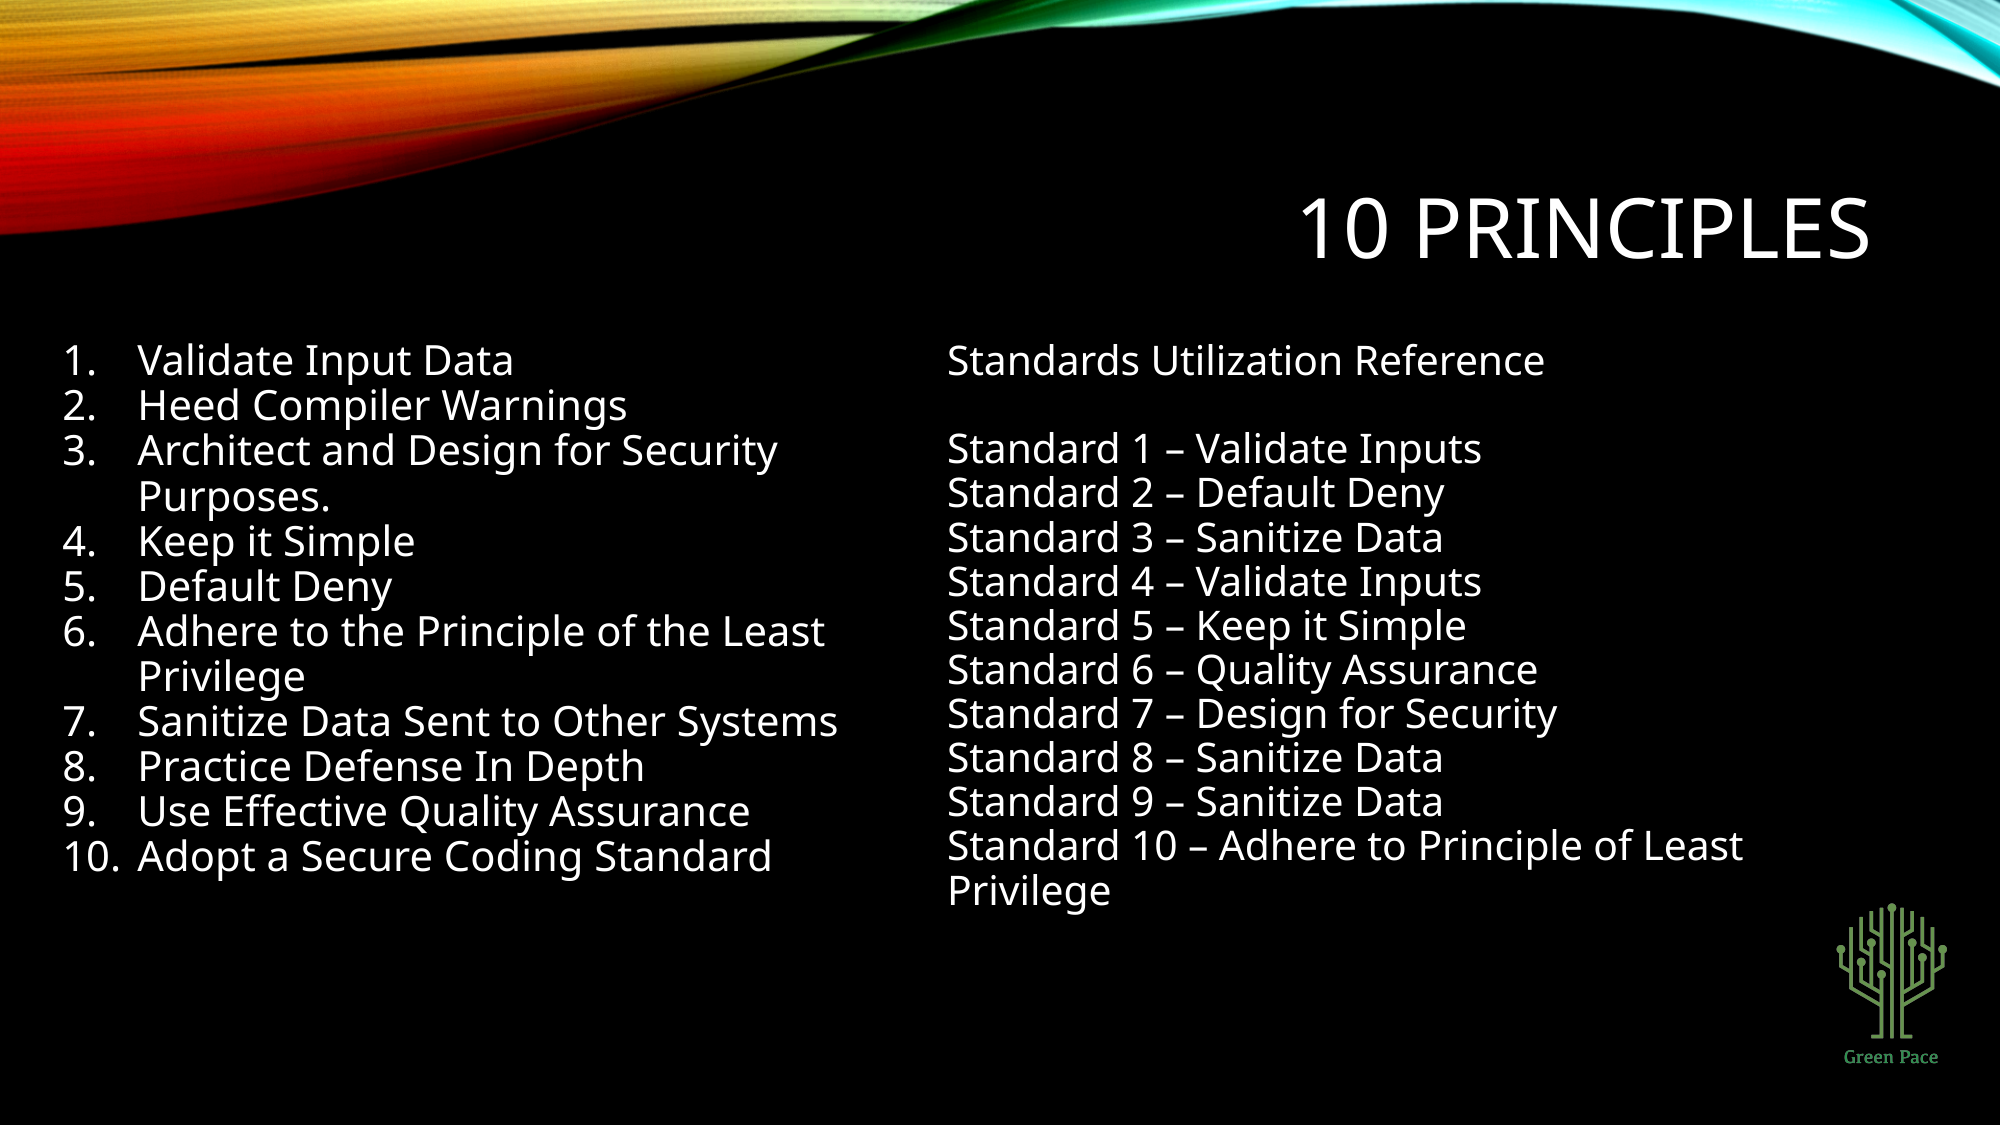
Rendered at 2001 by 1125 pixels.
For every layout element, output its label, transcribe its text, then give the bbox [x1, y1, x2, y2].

picture [0, 0, 2000, 237]
picture [1817, 892, 1964, 1082]
text_box Standards Utilization Reference Standard 1 – Validate Inputs Standard 2 – Default Deny Standard 3 – Sanitize Data Standard 4 – Validate Inputs Standard 5 – Keep it Simple Standard 6 – Quality Assurance Standard 7 – Design for Security Standard 8 – Sanitize Data Standard 9 – Sanitize Data Standard 10 – Adhere to Principle of Least Privilege [932, 332, 1765, 1016]
list Validate Input Data Heed Compiler Warnings Architect and Design for Security Purposes. Keep it Simple Default Deny Adhere to the Principle of the Least Privilege Sanitize Data Sent to Other Systems Practice Defense In Depth Use Effective Quality Assurance Adopt a Secure Coding Standard [47, 332, 881, 1015]
title 10 PRINCIPLES [474, 125, 1888, 338]
